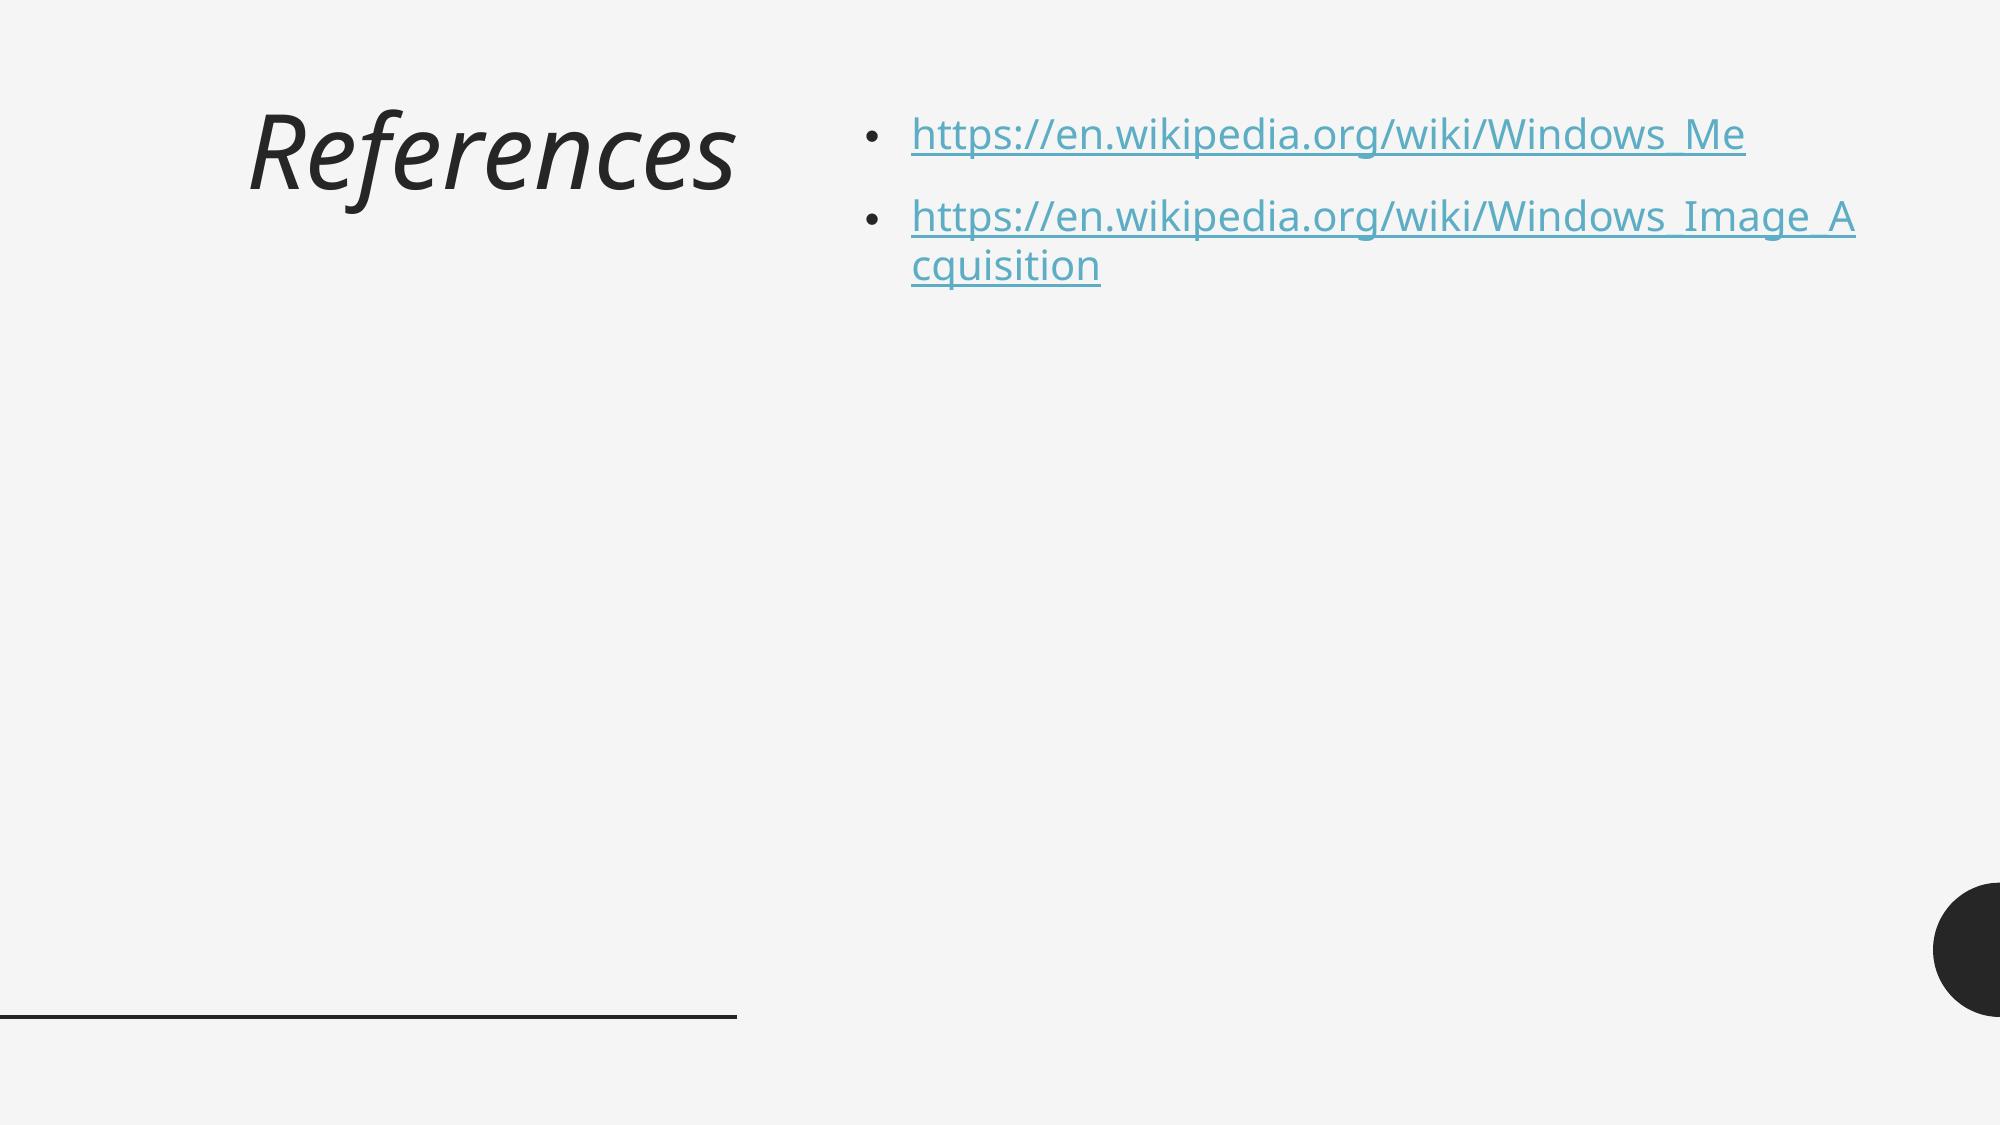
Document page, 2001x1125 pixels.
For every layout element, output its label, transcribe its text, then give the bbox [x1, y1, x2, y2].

title References [125, 91, 754, 905]
list https://en.wikipedia.org/wiki/Windows_Me https://en.wikipedia.org/wiki/Windows_Image_Acquisition [849, 93, 1875, 1022]
